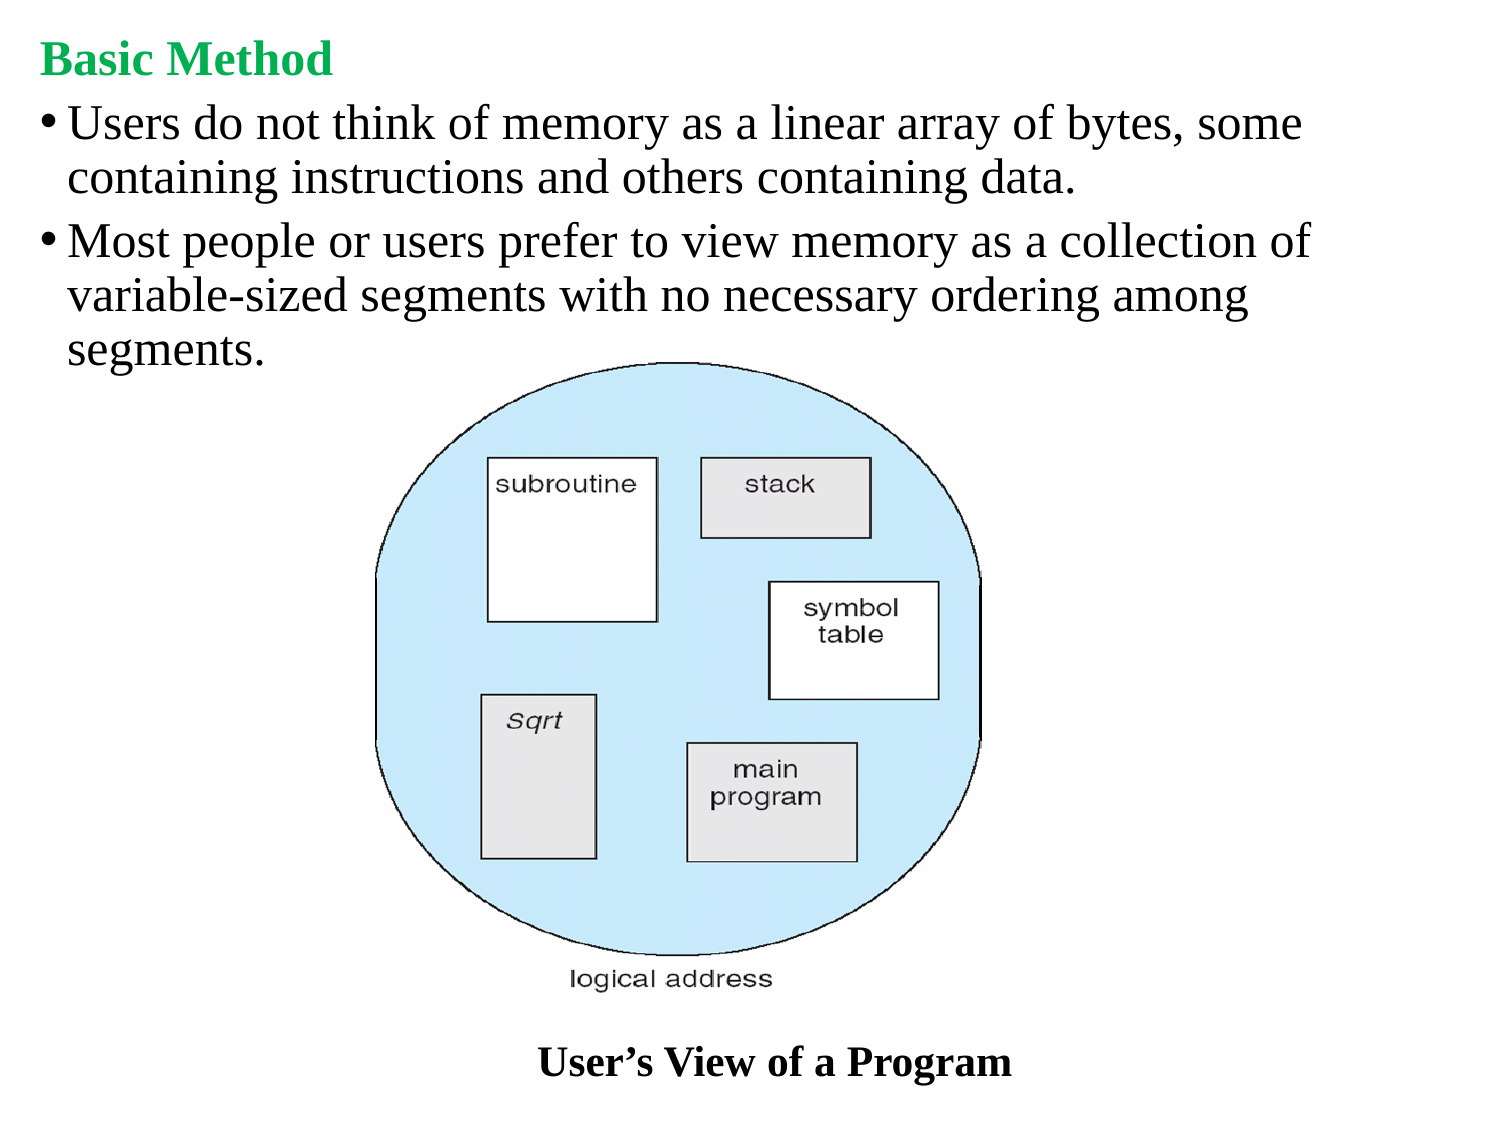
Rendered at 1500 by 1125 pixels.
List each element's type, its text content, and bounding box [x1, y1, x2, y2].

title User’s View of a Program [99, 1025, 1450, 1093]
list Basic Method Users do not think of memory as a linear array of bytes, some containing instructions and others containing data. Most people or users prefer to view memory as a collection of variable-sized segments with no necessary ordering among segments. [24, 24, 1475, 1100]
picture [374, 362, 982, 994]
